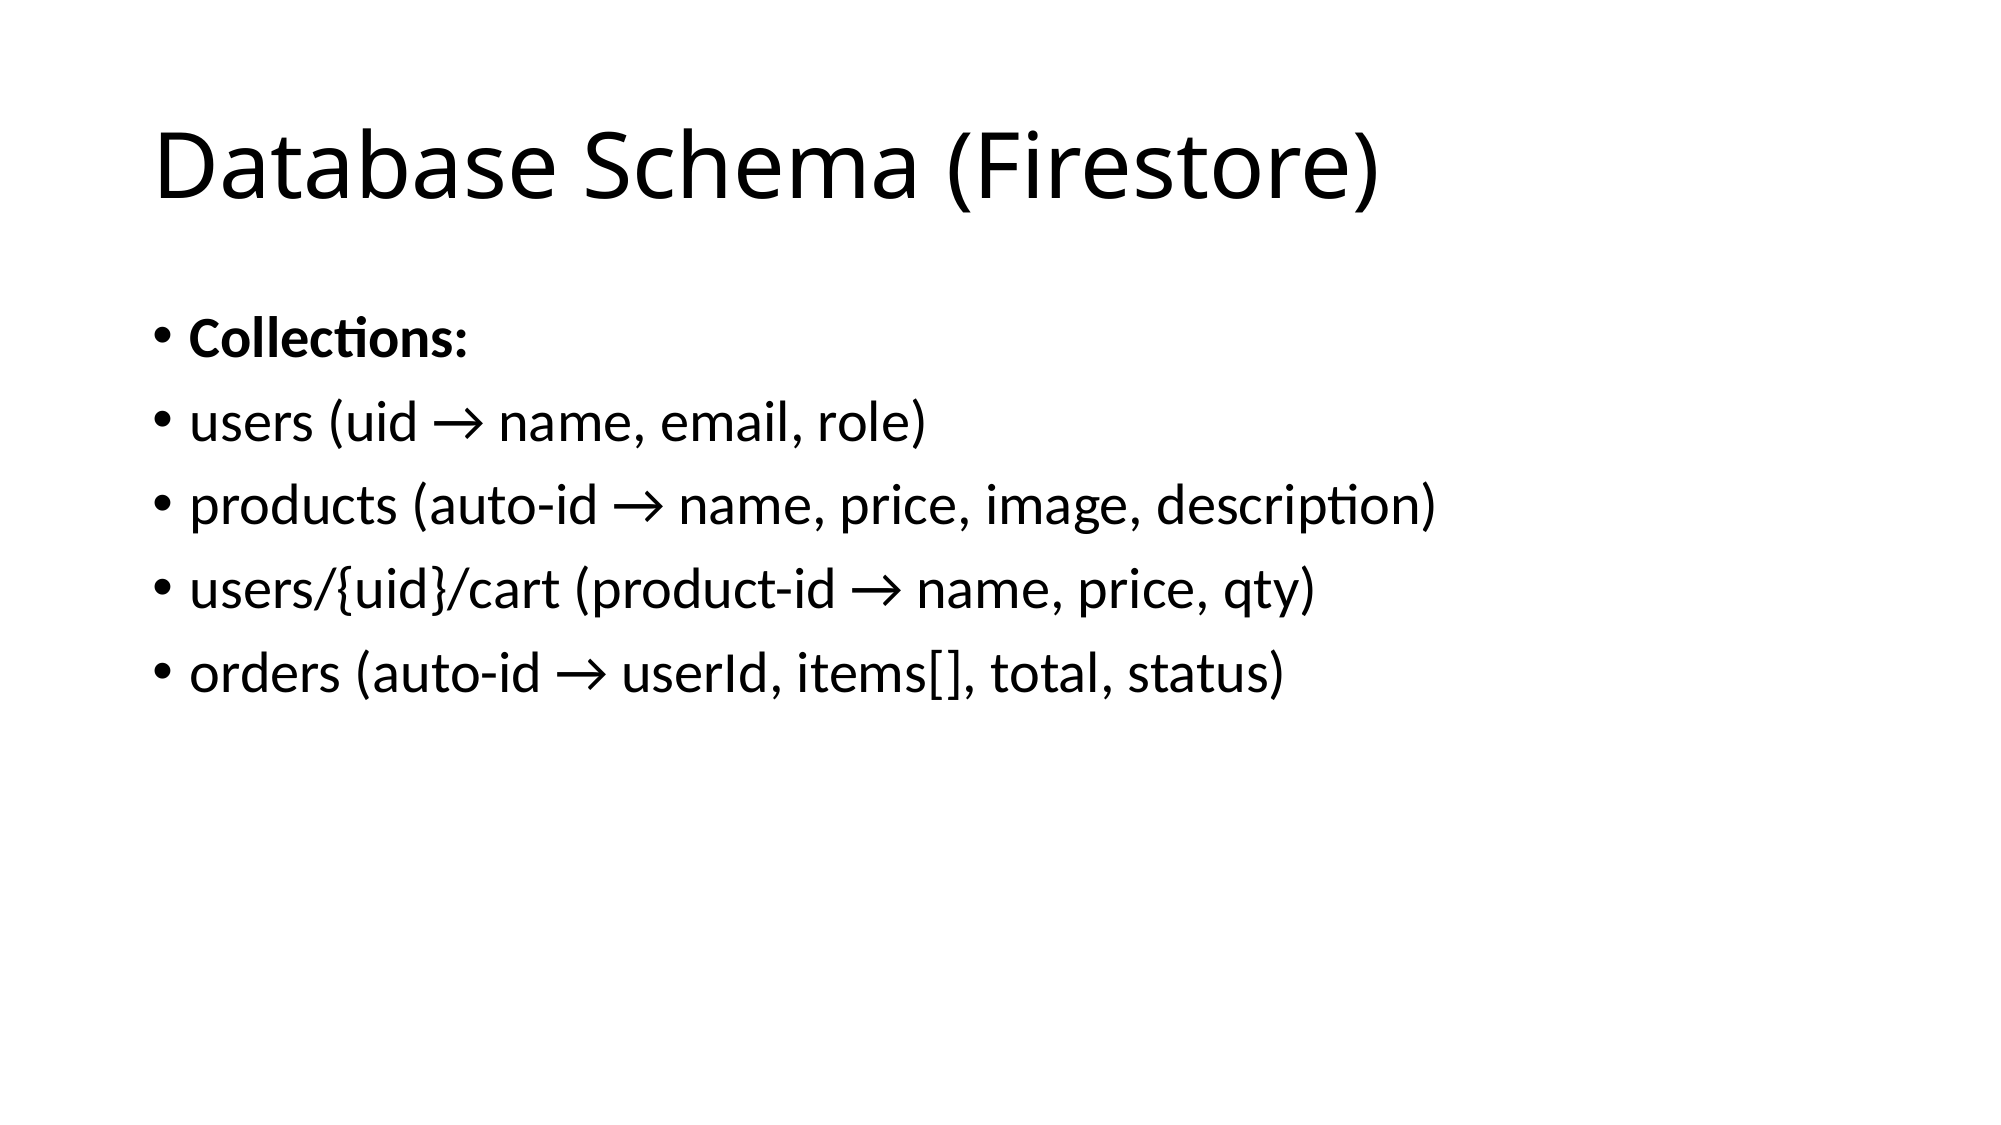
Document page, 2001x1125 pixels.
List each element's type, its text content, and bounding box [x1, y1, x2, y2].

title Database Schema (Firestore) [137, 59, 1863, 278]
list Collections: users (uid → name, email, role) products (auto-id → name, price, image, description) users/{uid}/cart (product-id → name, price, qty) orders (auto-id → userId, items[], total, status) [137, 299, 1863, 1014]
